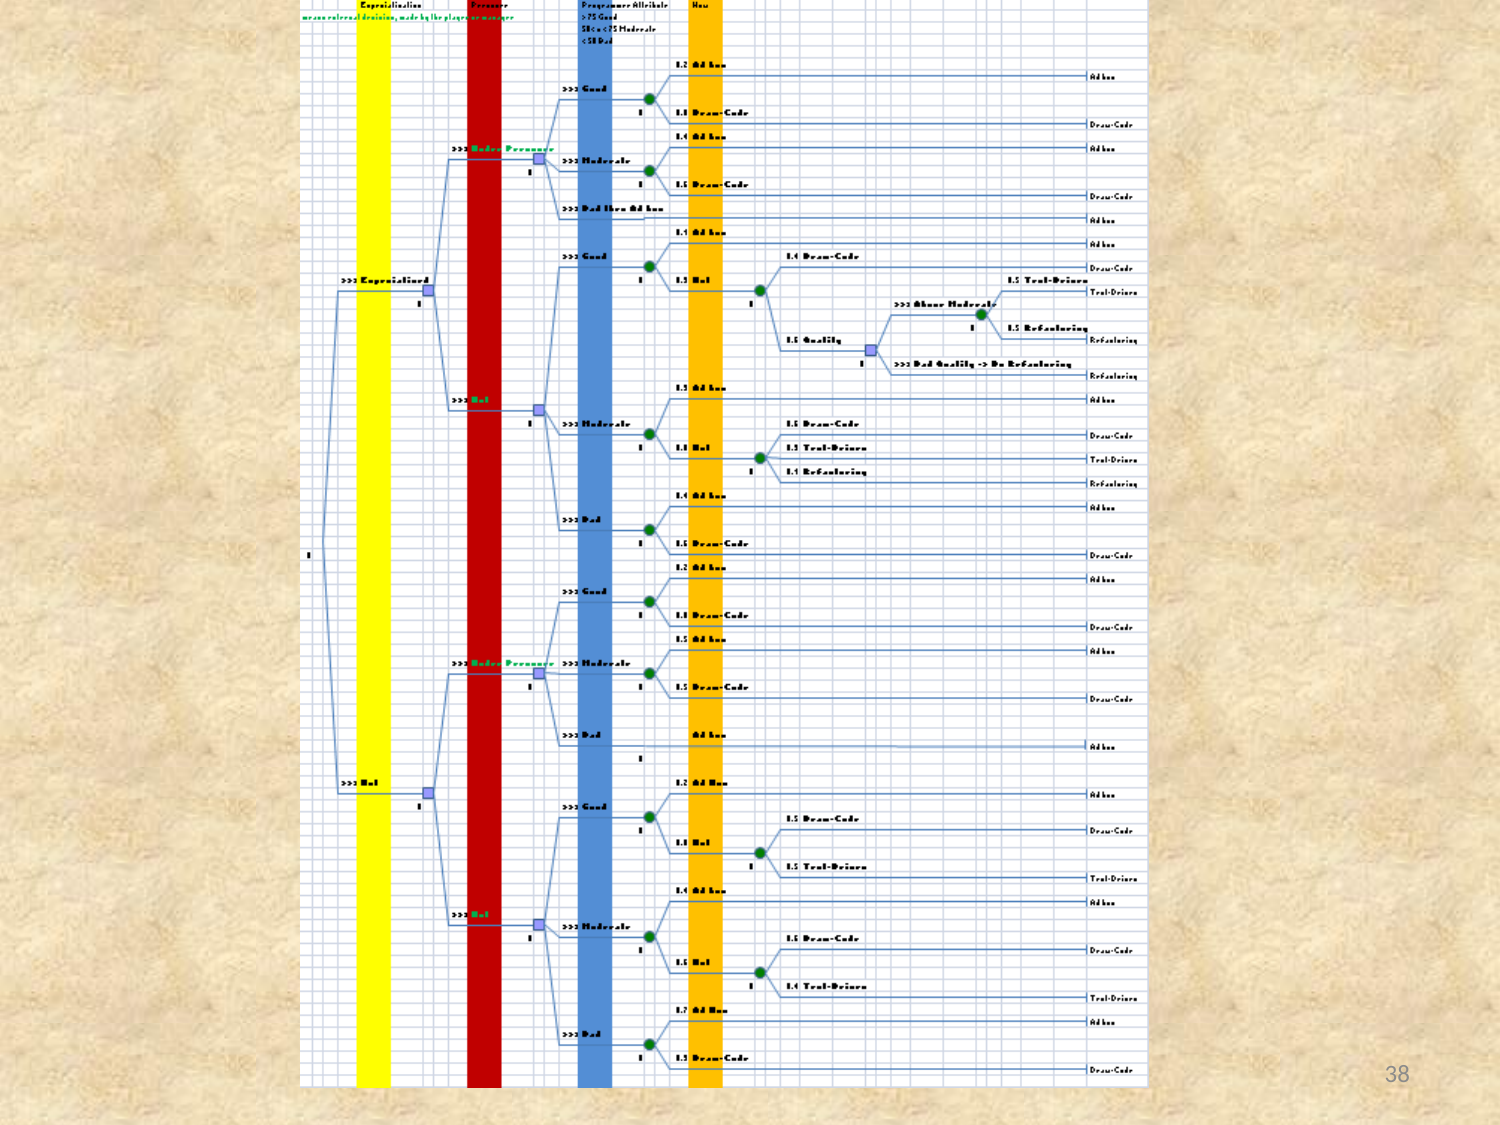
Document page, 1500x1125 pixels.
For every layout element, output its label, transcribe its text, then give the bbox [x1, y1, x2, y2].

slide_number 38 [1074, 1042, 1425, 1103]
footer [512, 1097, 988, 1103]
picture [0, 0, 1500, 1125]
